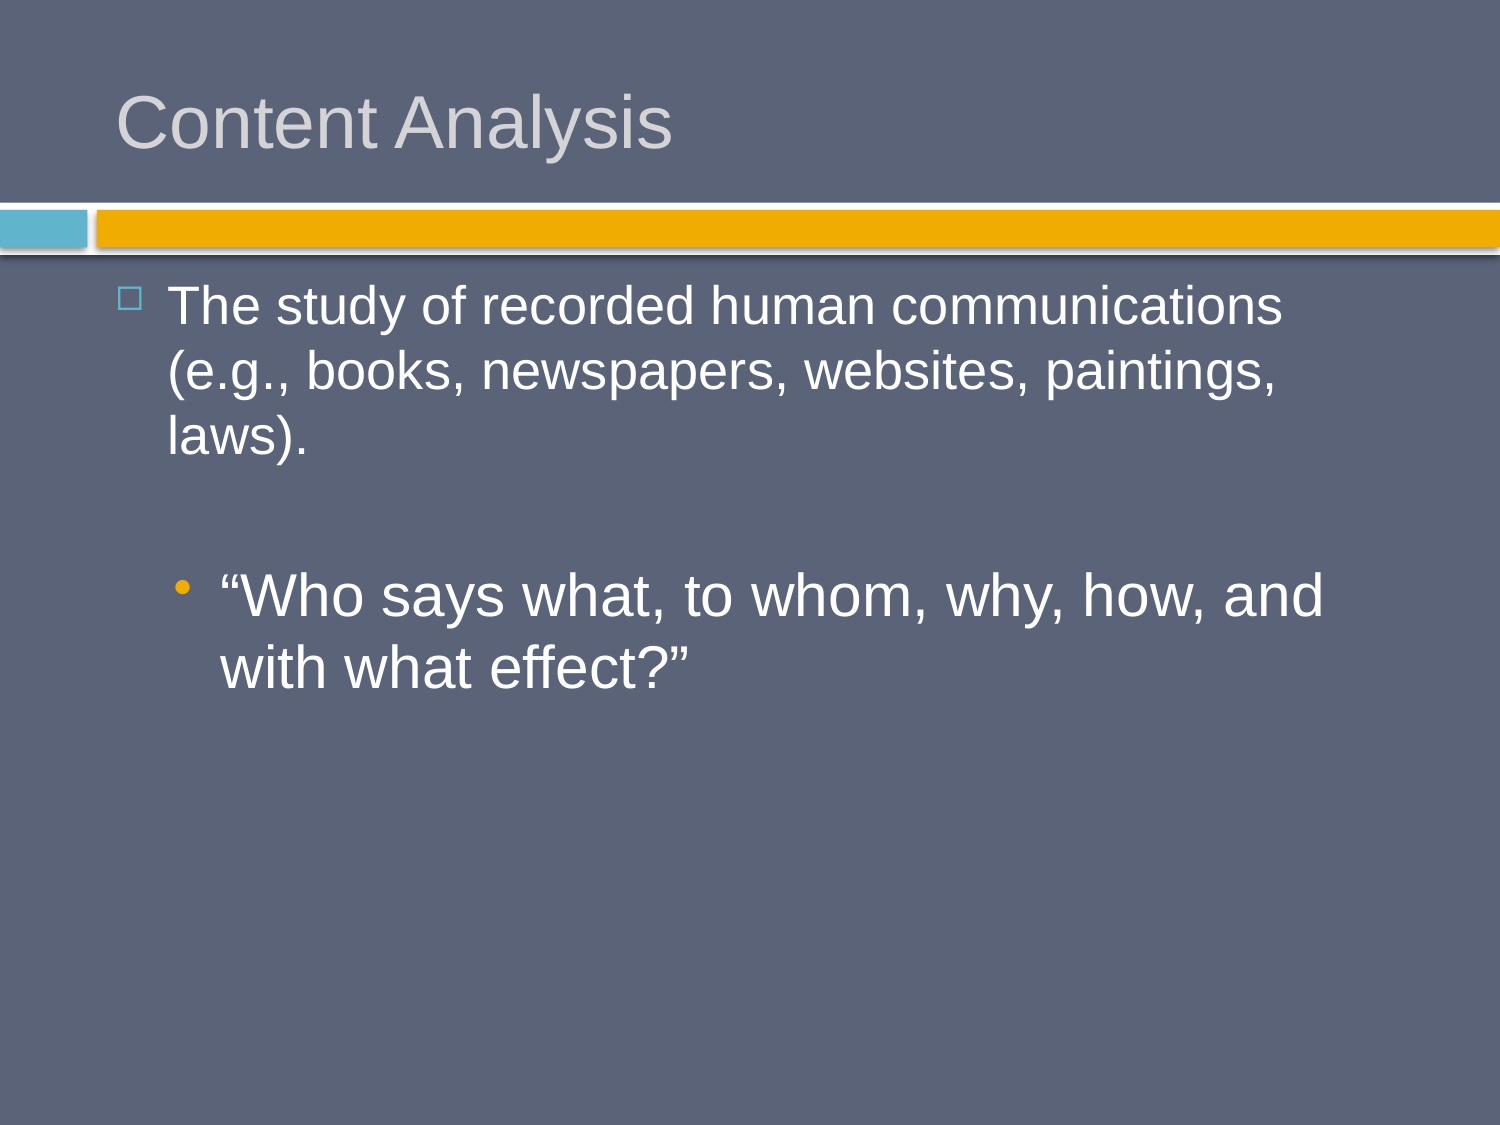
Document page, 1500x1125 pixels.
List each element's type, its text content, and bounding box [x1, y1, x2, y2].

list The study of recorded human communications (e.g., books, newspapers, websites, paintings, laws). “Who says what, to whom, why, how, and with what effect?” [100, 262, 1439, 1001]
title Content Analysis [100, 37, 1439, 201]
